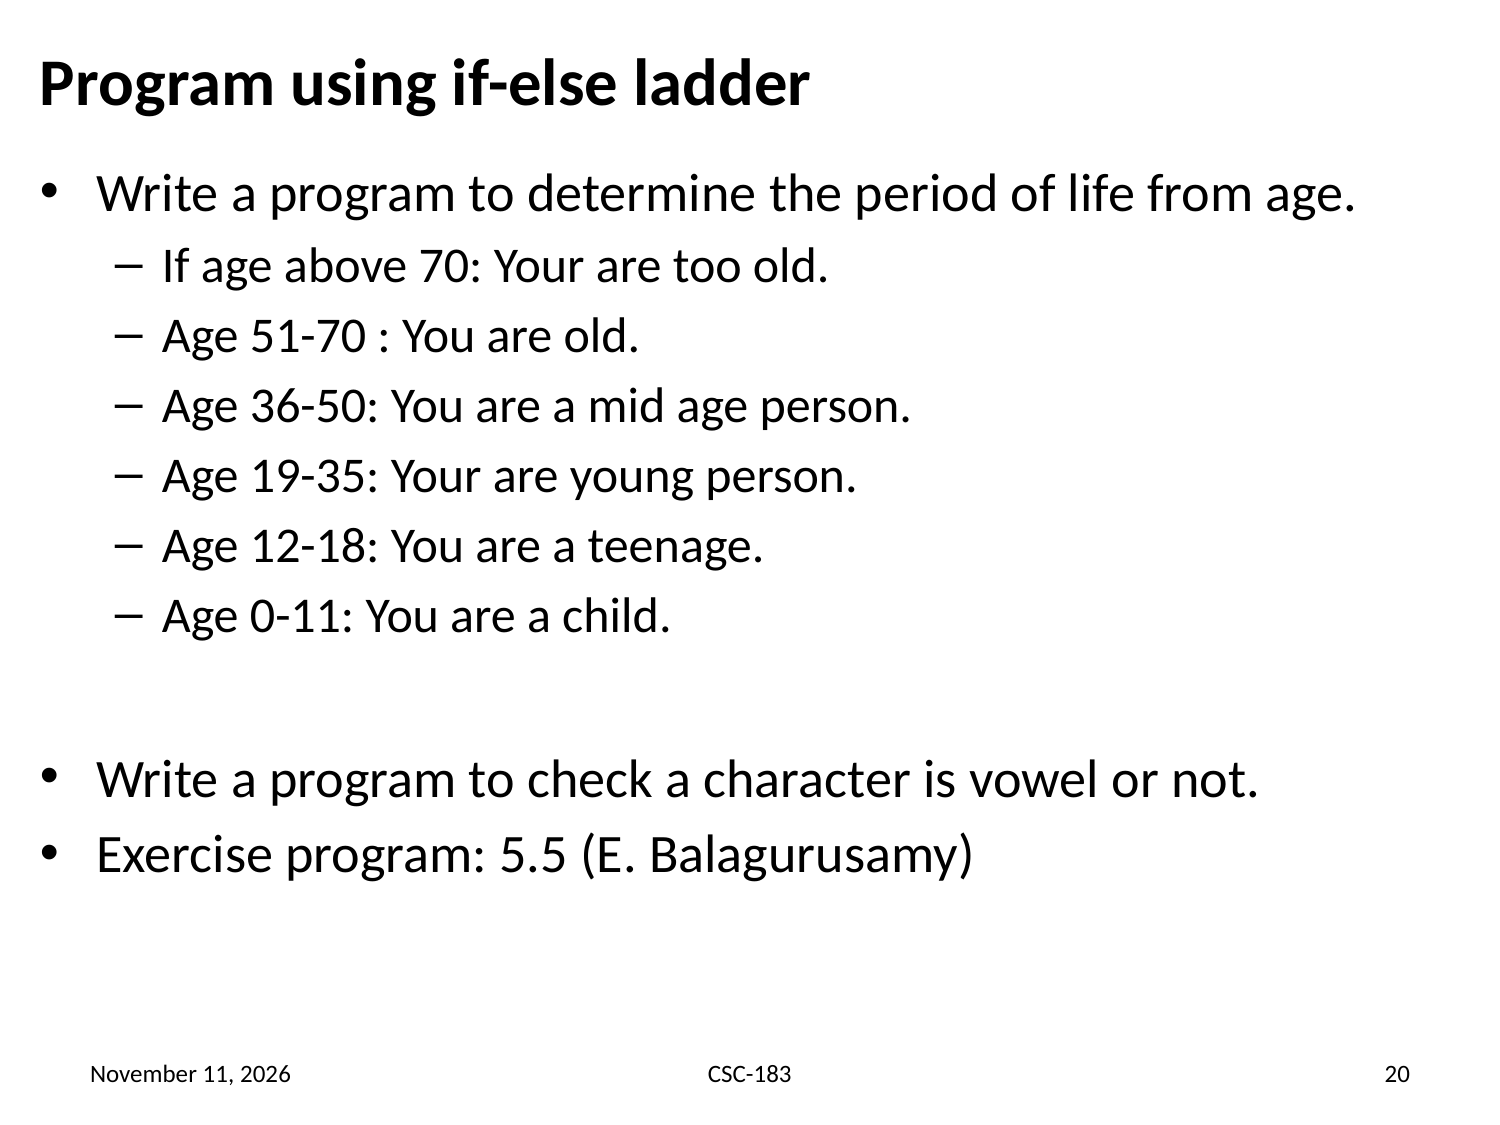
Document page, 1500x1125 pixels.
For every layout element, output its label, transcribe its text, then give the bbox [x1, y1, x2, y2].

slide_number 20 [1074, 1042, 1425, 1103]
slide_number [75, 1042, 425, 1103]
title Program using if-else ladder [24, 32, 1475, 125]
list Write a program to determine the period of life from age. If age above 70: Your are too old. Age 51-70 : You are old. Age 36-50: You are a mid age person. Age 19-35: Your are young person. Age 12-18: You are a teenage. Age 0-11: You are a child. Write a program to check a character is vowel or not. Exercise program: 5.5 (E. Balagurusamy) [24, 149, 1475, 1038]
footer CSC-183 [512, 1042, 988, 1103]
